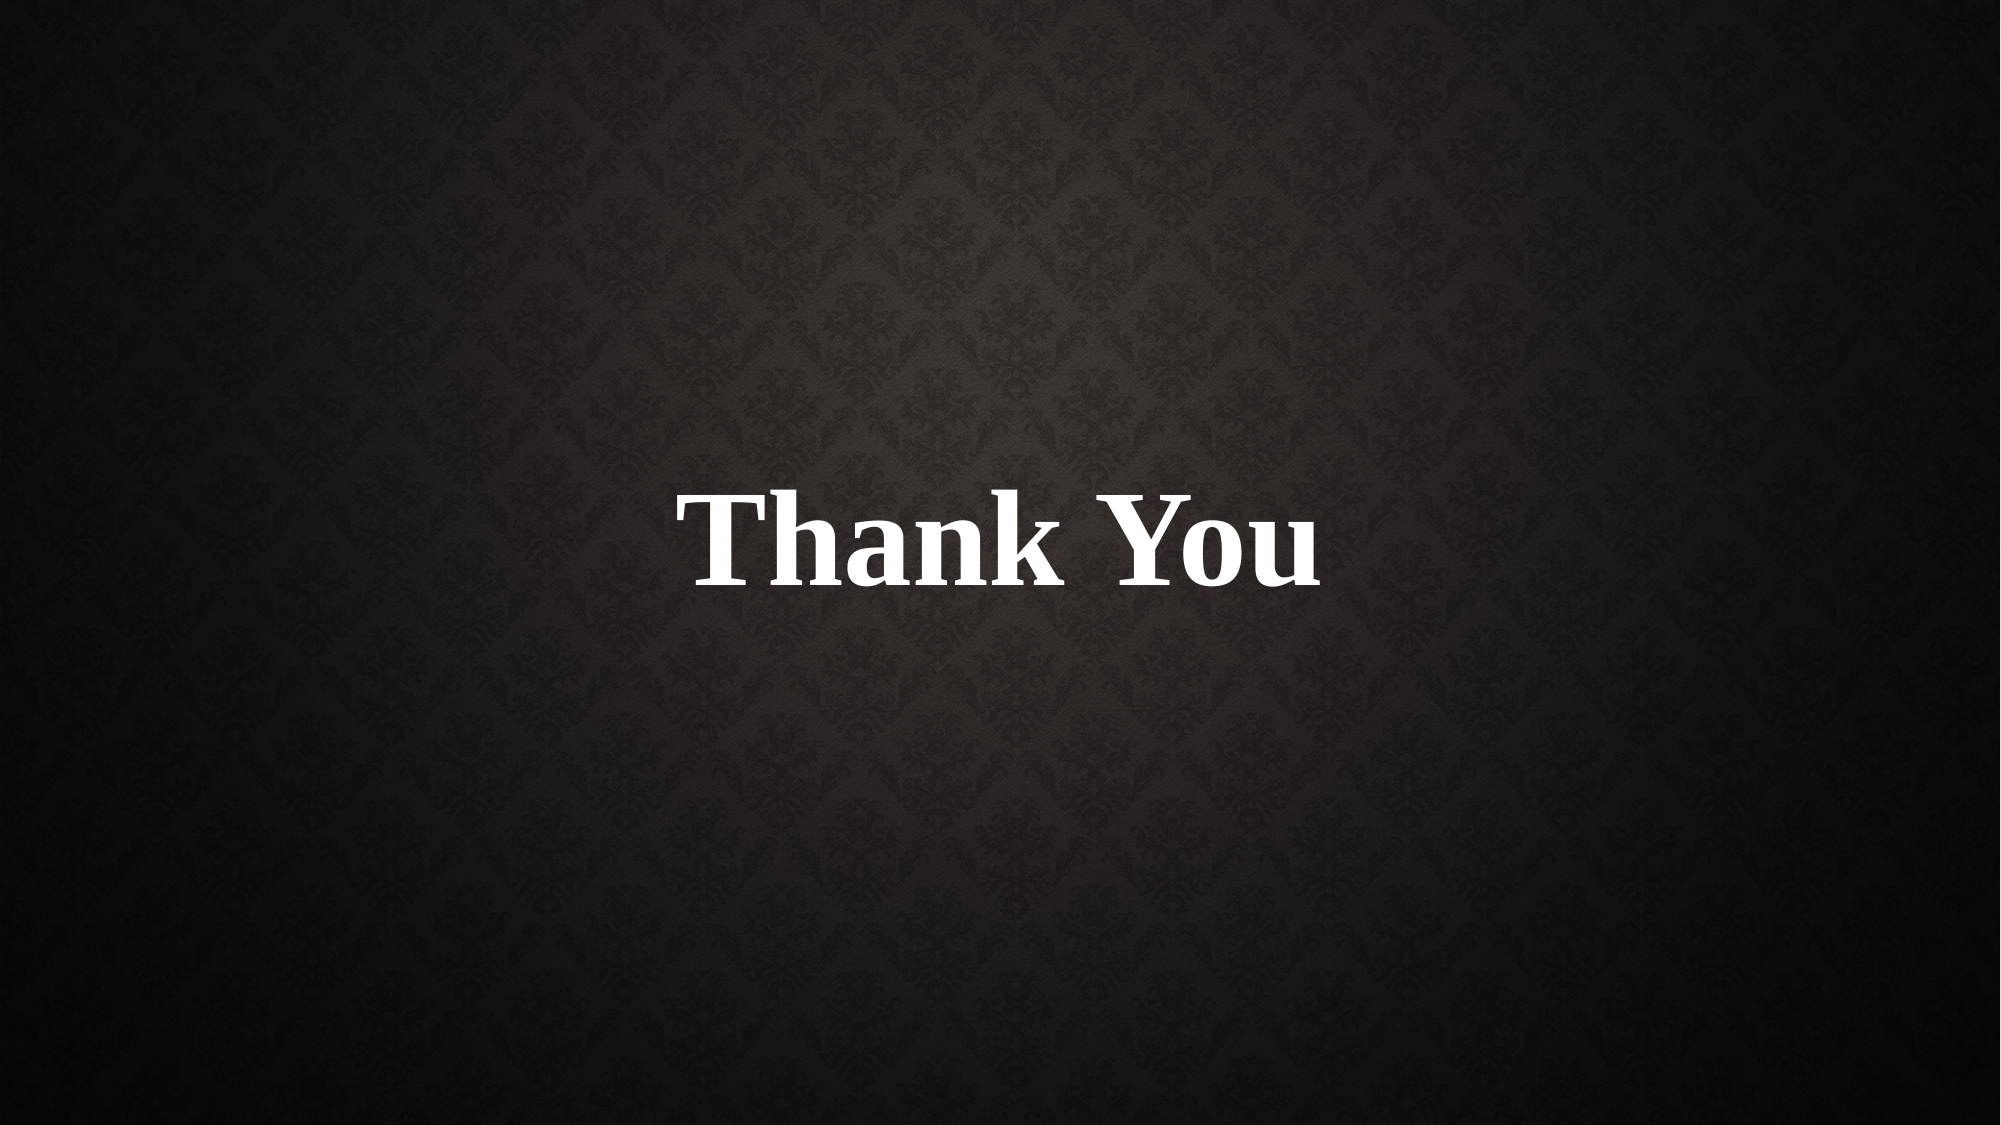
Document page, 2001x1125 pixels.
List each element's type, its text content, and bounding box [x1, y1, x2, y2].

list Thank You [150, 211, 1850, 818]
